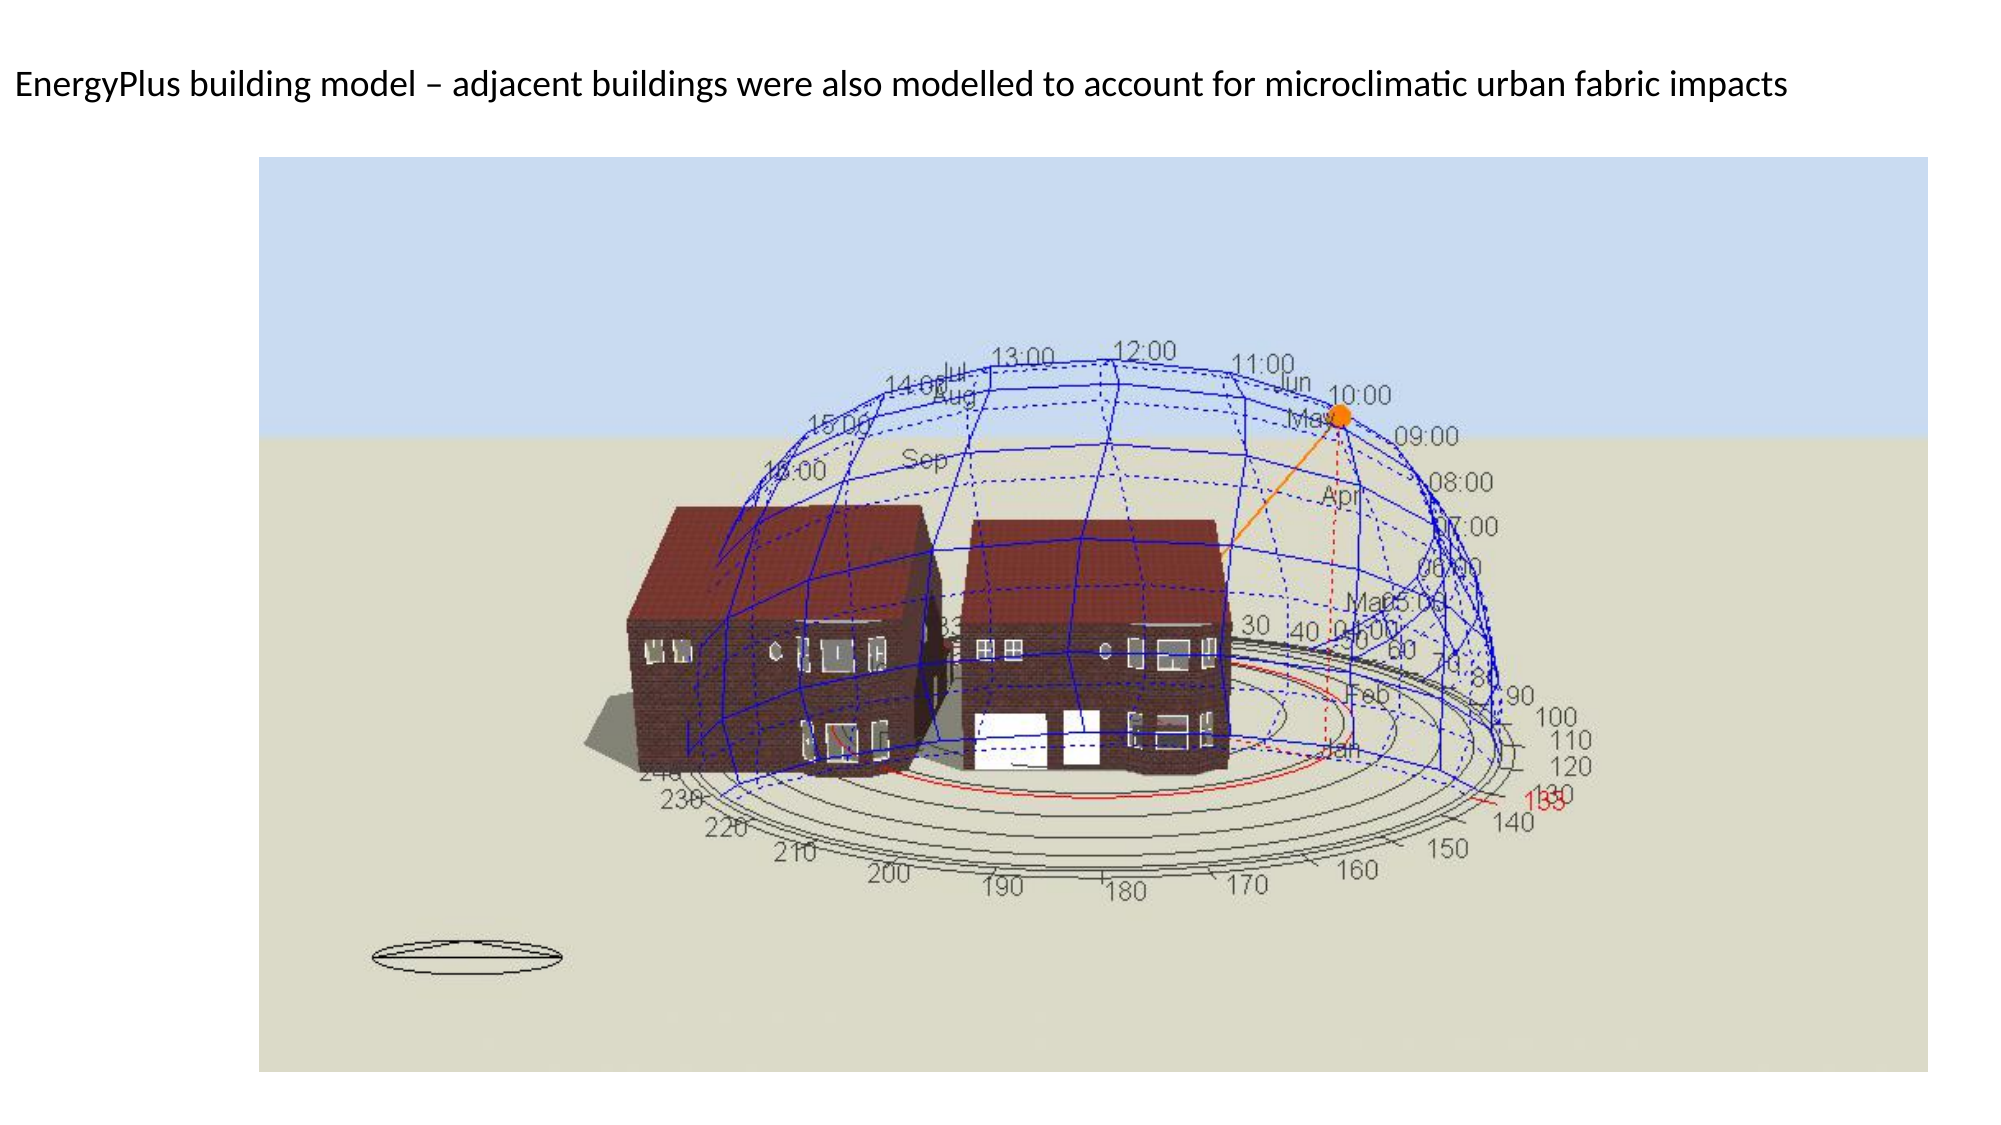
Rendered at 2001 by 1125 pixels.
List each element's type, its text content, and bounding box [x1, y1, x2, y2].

picture [259, 157, 1928, 1072]
text_box EnergyPlus building model – adjacent buildings were also modelled to account for microclimatic urban fabric impacts [0, 51, 1885, 112]
